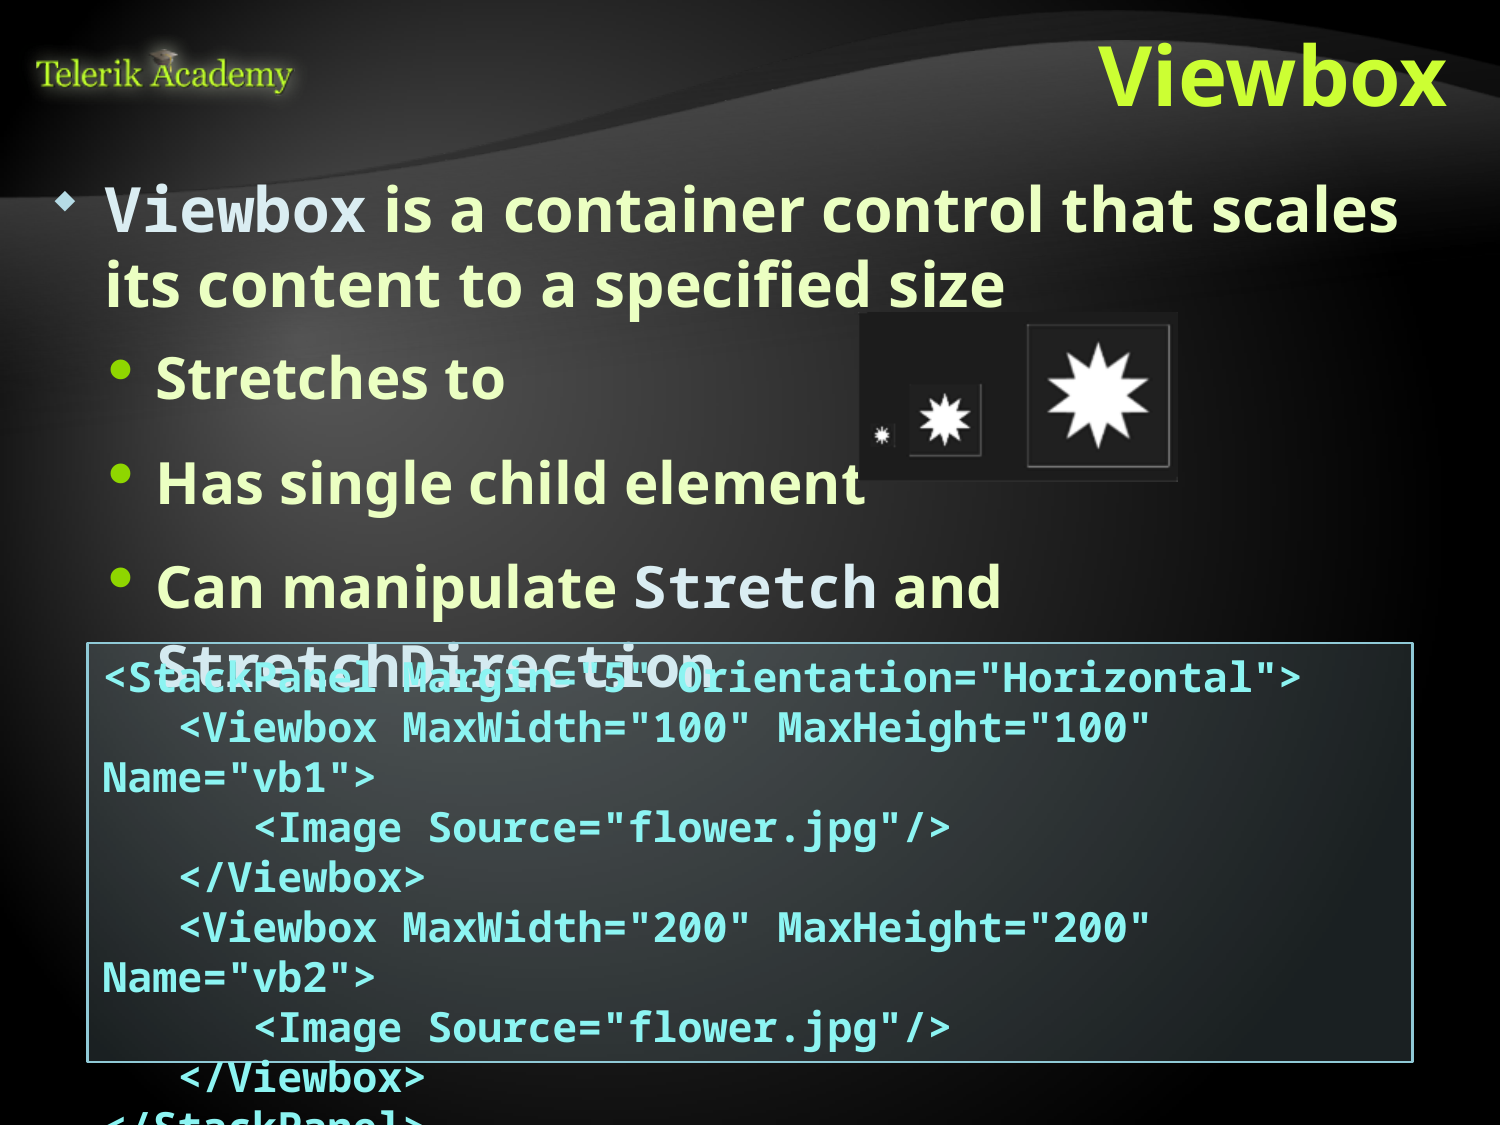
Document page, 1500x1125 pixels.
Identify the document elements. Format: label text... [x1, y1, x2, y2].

picture [0, 0, 1500, 1125]
title Viewbox [300, 12, 1463, 150]
list Viewbox is a container control that scales its content to a specified size Stretches to Has single child element Can manipulate Stretch and StretchDirection [37, 162, 1463, 633]
list <StackPanel Margin="5" Orientation="Horizontal"> <Viewbox MaxWidth="100" MaxHeight="100" Name="vb1"> <Image Source="flower.jpg"/> </Viewbox> <Viewbox MaxWidth="200" MaxHeight="200" Name="vb2"> <Image Source="flower.jpg"/> </Viewbox> </StackPanel> [86, 642, 1414, 1063]
